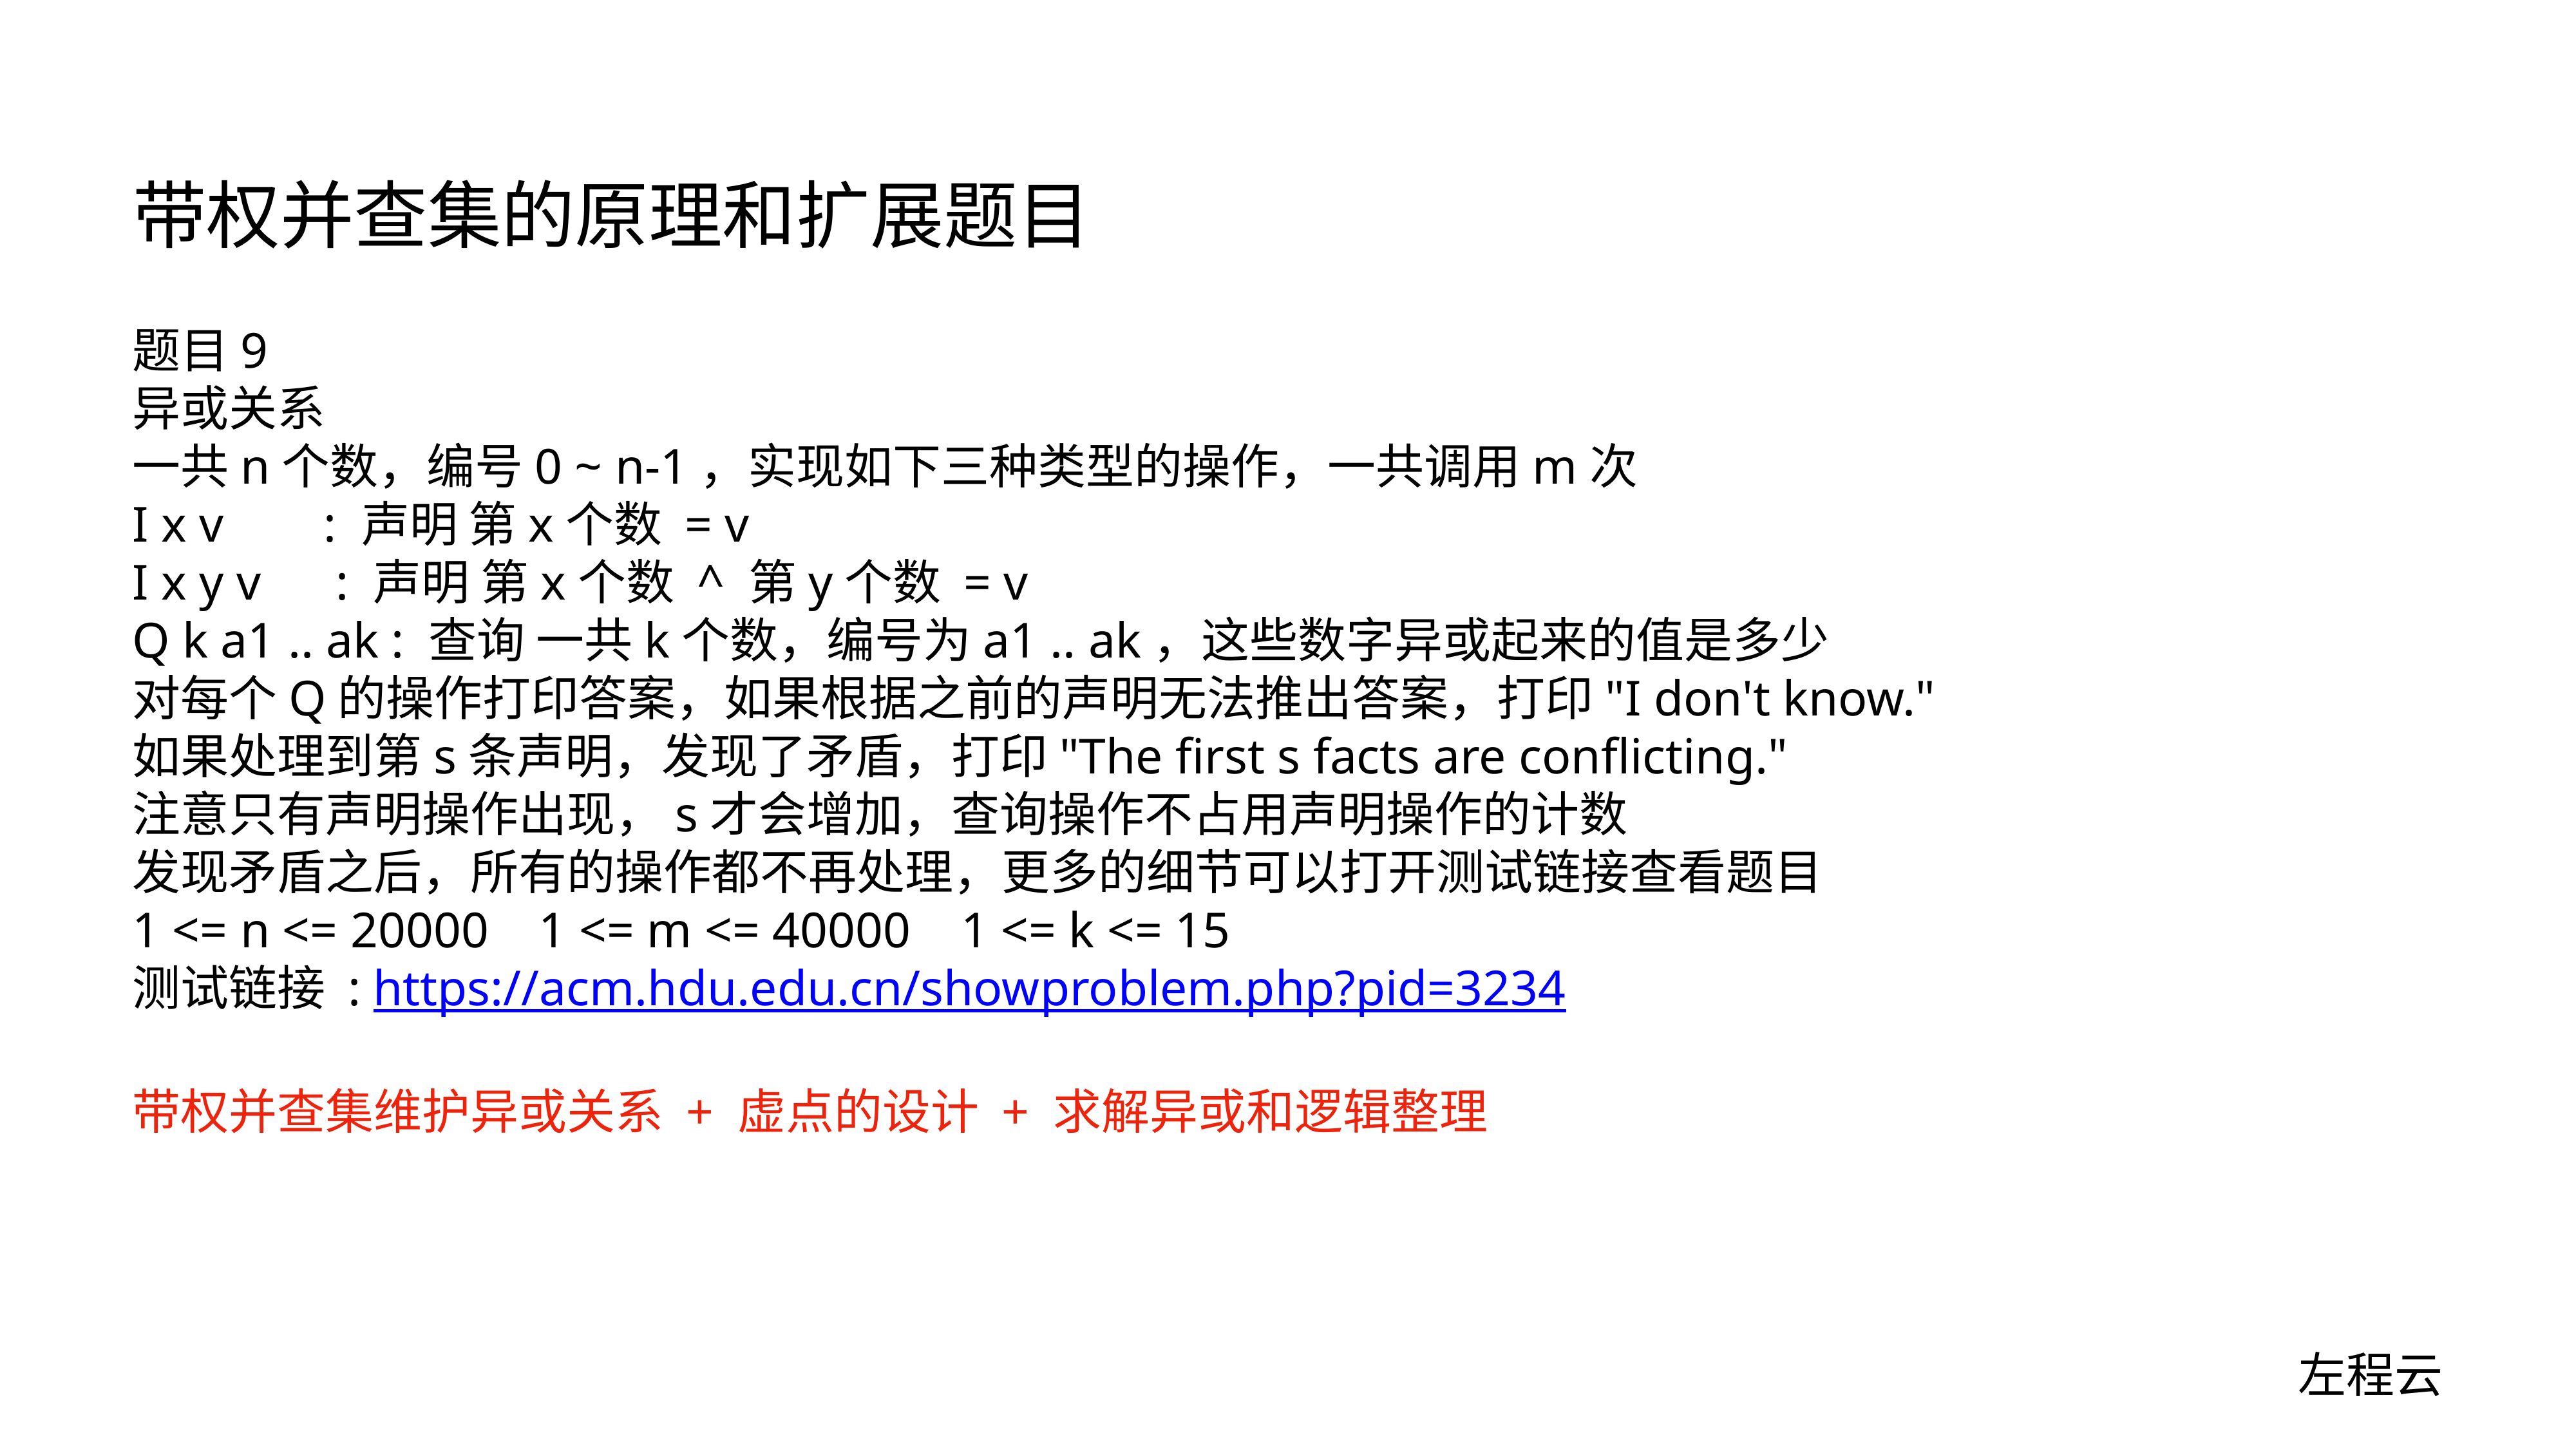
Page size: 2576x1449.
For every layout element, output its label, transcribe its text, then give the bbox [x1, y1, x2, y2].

text_box 左程云 [127, 1339, 2449, 1408]
text_box 题目9 异或关系 一共n个数，编号0 ~ n-1，实现如下三种类型的操作，一共调用m次 I x v : 声明 第x个数 = v I x y v : 声明 第x个数 ^ 第y个数 = v Q k a1 .. ak : 查询 一共k个数，编号为a1 .. ak，这些数字异或起来的值是多少 对每个Q的操作打印答案，如果根据之前的声明无法推出答案，打印"I don't know." 如果处理到第s条声明，发现了矛盾，打印"The first s facts are conflicting." 注意只有声明操作出现，s才会增加，查询操作不占用声明操作的计数 发现矛盾之后，所有的操作都不再处理，更多的细节可以打开测试链接查看题目 1 <= n <= 20000 1 <= m <= 40000 1 <= k <= 15 测试链接 : https://acm.hdu.edu.cn/showproblem.php?pid=3234 带权并查集维护异或关系 + 虚点的设计 + 求解异或和逻辑整理 [127, 314, 2449, 1304]
title 带权并查集的原理和扩展题目 [127, 48, 2449, 263]
